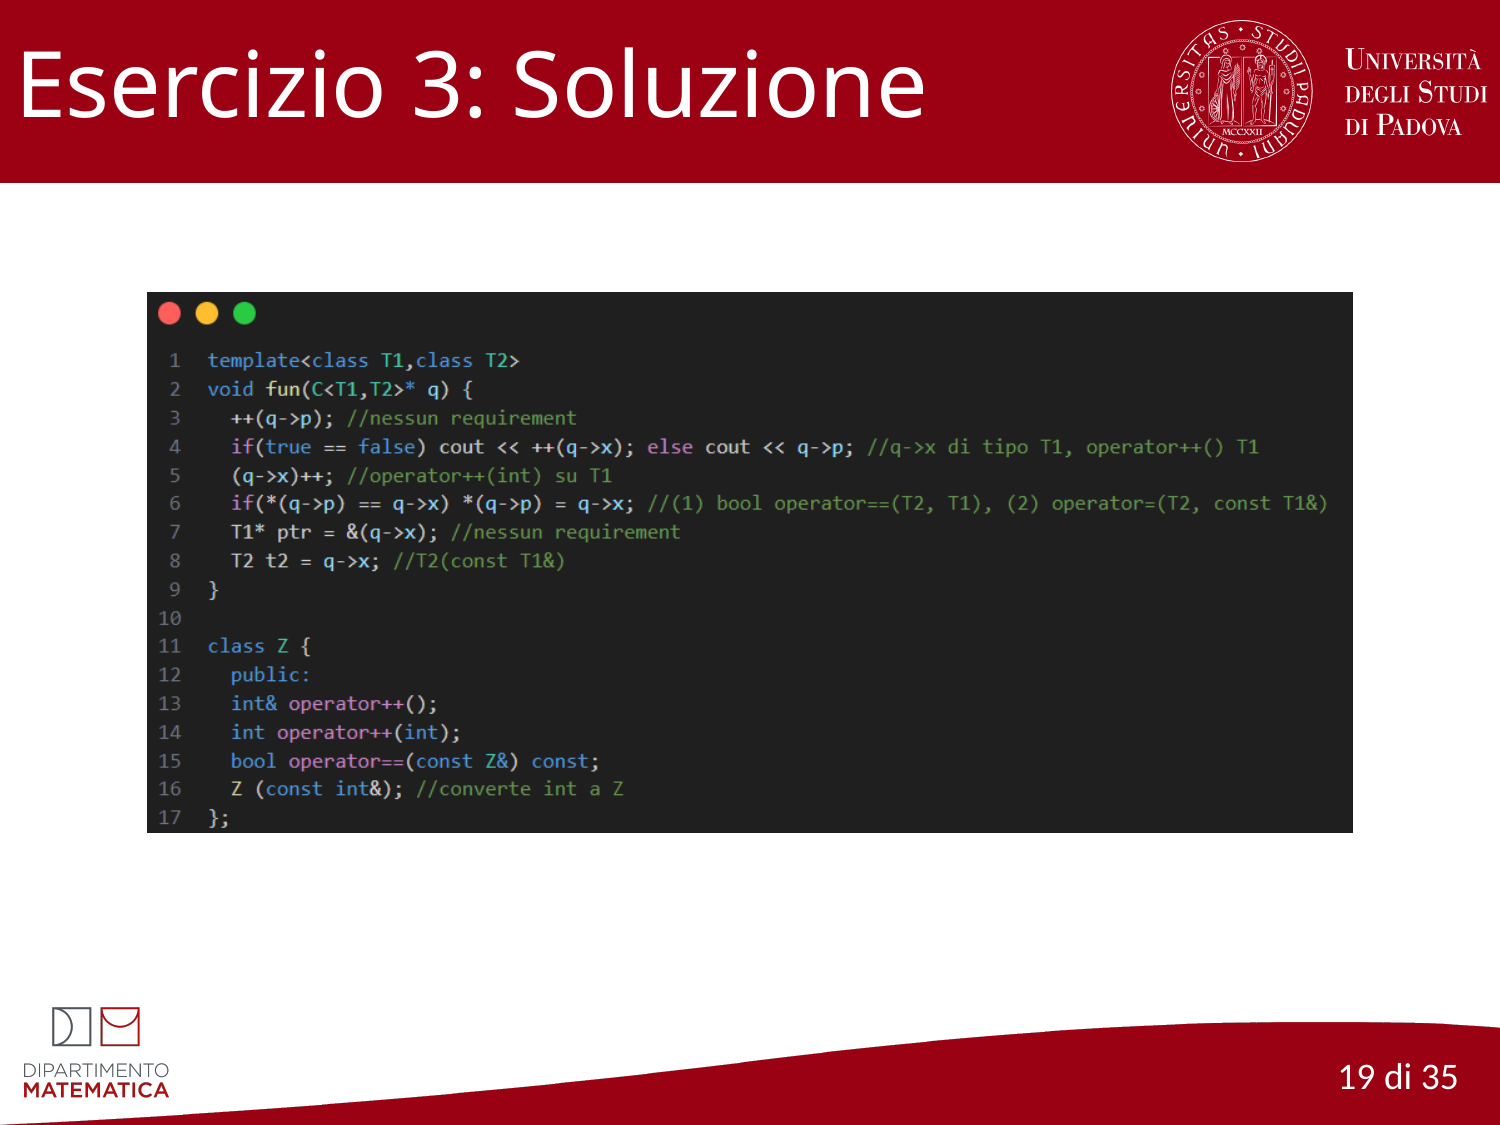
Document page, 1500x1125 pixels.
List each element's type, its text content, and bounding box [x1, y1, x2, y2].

picture [147, 292, 1353, 833]
slide_number 19 di 35 [1136, 1044, 1474, 1104]
picture [0, 1007, 1500, 1125]
picture [1171, 20, 1487, 162]
title Esercizio 3: Soluzione [0, 0, 1159, 179]
